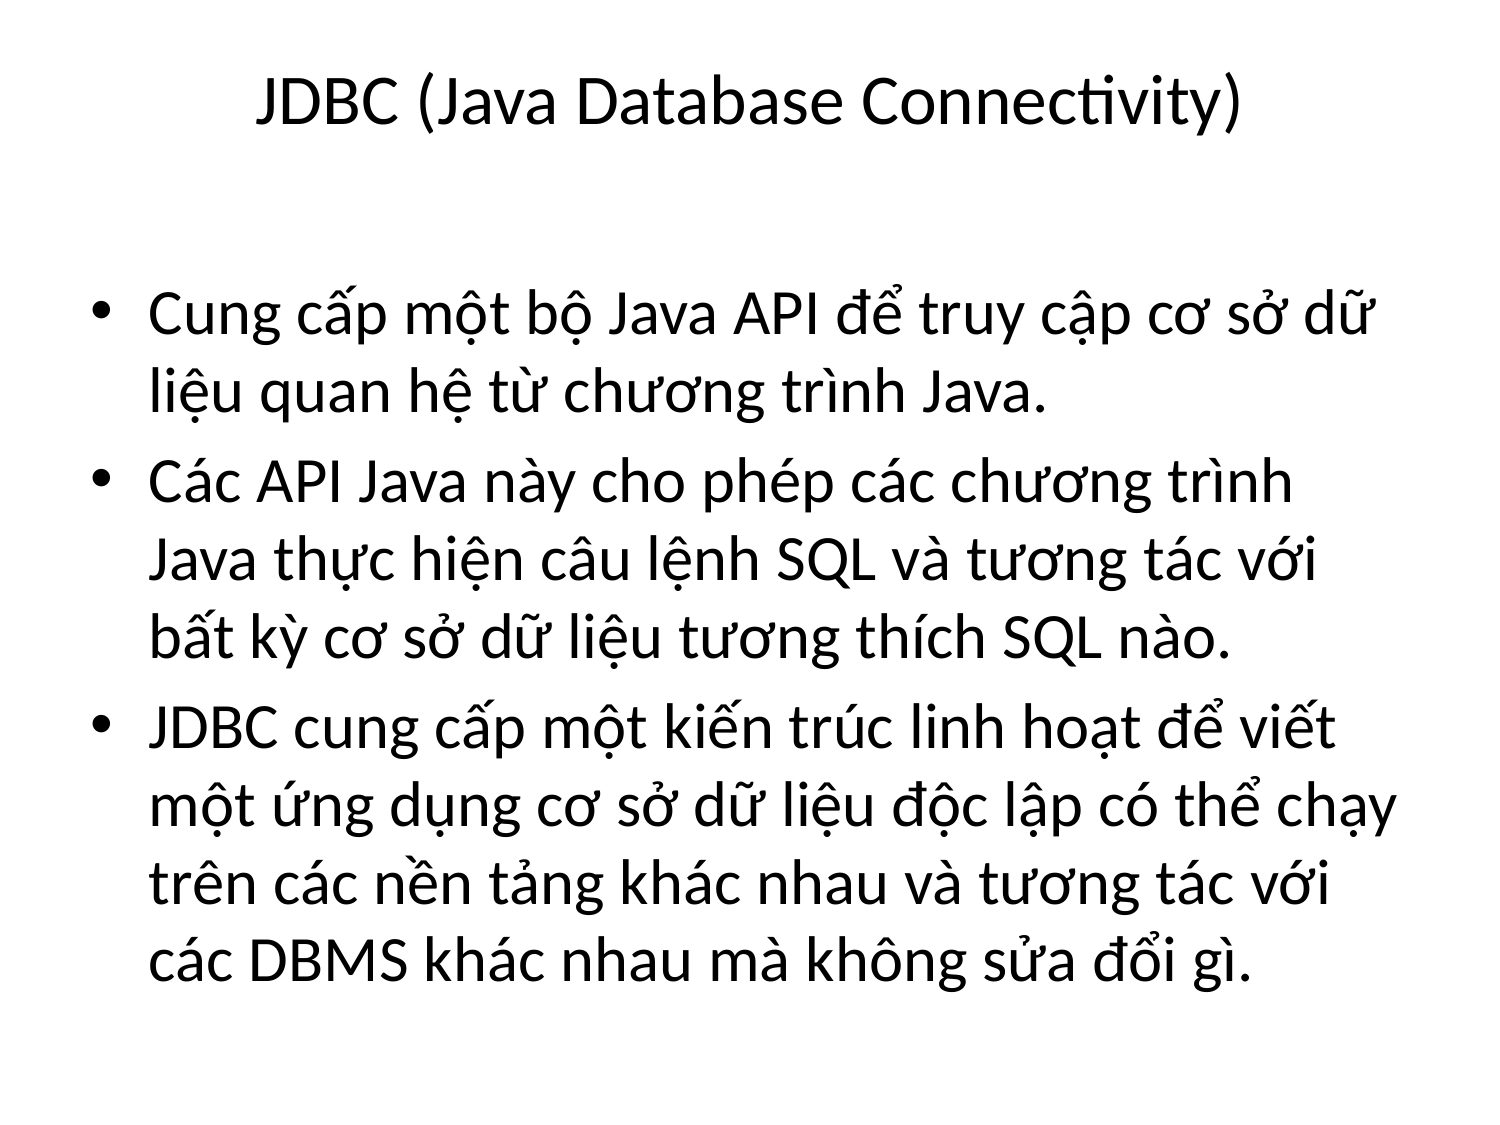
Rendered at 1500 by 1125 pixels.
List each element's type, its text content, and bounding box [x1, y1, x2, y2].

title JDBC (Java Database Connectivity) [75, 45, 1425, 233]
list Cung cấp một bộ Java API để truy cập cơ sở dữ liệu quan hệ từ chương trình Java. Các API Java này cho phép các chương trình Java thực hiện câu lệnh SQL và tương tác với bất kỳ cơ sở dữ liệu tương thích SQL nào. JDBC cung cấp một kiến trúc linh hoạt để viết một ứng dụng cơ sở dữ liệu độc lập có thể chạy trên các nền tảng khác nhau và tương tác với các DBMS khác nhau mà không sửa đổi gì. [75, 262, 1425, 1005]
